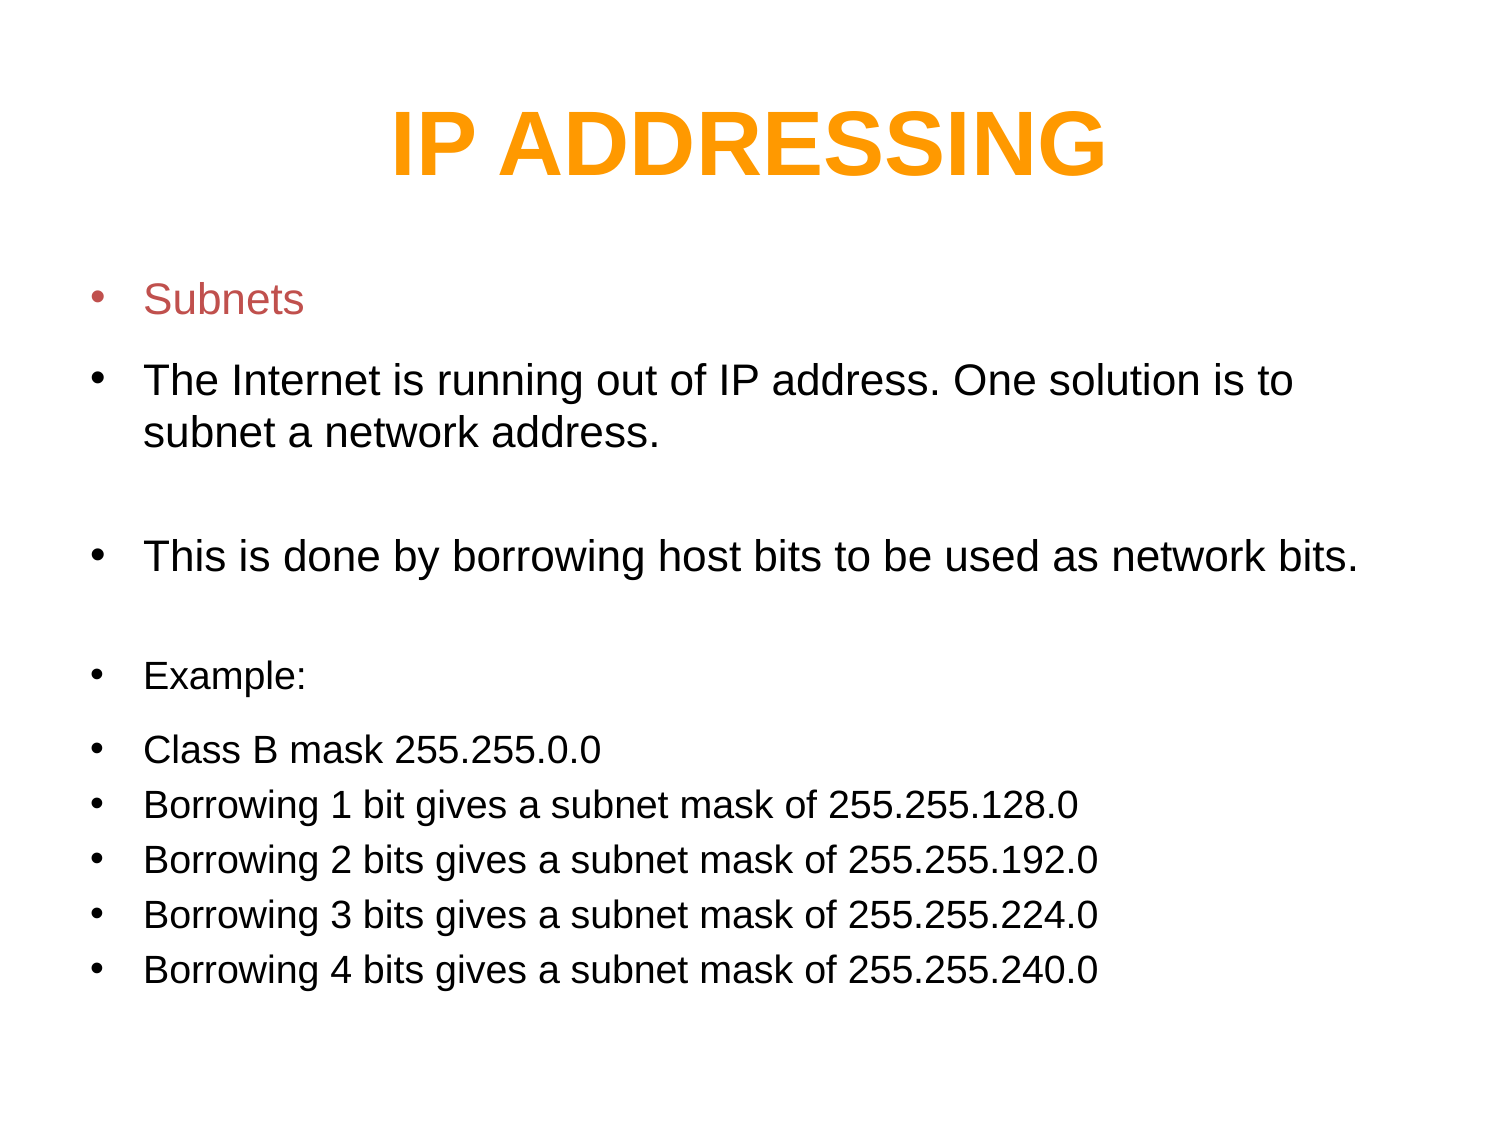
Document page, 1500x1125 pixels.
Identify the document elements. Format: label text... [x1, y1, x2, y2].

title IP ADDRESSING [75, 45, 1425, 233]
list Subnets The Internet is running out of IP address. One solution is to subnet a network address. This is done by borrowing host bits to be used as network bits. Example: Class B mask 255.255.0.0 Borrowing 1 bit gives a subnet mask of 255.255.128.0 Borrowing 2 bits gives a subnet mask of 255.255.192.0 Borrowing 3 bits gives a subnet mask of 255.255.224.0 Borrowing 4 bits gives a subnet mask of 255.255.240.0 [75, 262, 1425, 1005]
